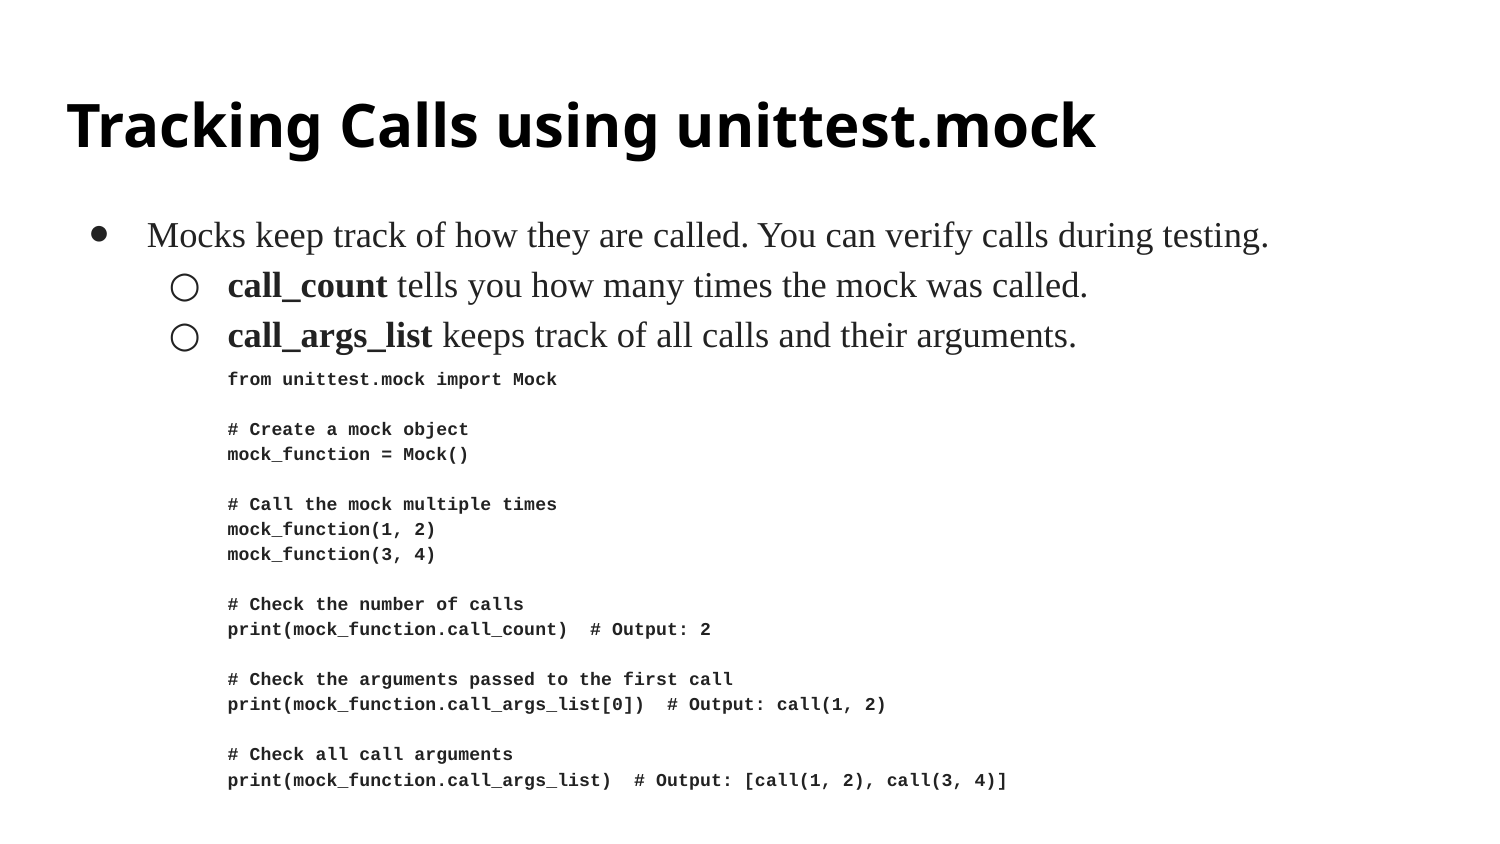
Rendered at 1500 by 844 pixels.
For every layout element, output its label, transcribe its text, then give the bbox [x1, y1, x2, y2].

title Tracking Calls using unittest.mock [51, 72, 1449, 176]
list Mocks keep track of how they are called. You can verify calls during testing. call_count tells you how many times the mock was called. call_args_list keeps track of all calls and their arguments. from unittest.mock import Mock # Create a mock object mock_function = Mock() # Call the mock multiple times mock_function(1, 2) mock_function(3, 4) # Check the number of calls print(mock_function.call_count) # Output: 2 # Check the arguments passed to the first call print(mock_function.call_args_list[0]) # Output: call(1, 2) # Check all call arguments print(mock_function.call_args_list) # Output: [call(1, 2), call(3, 4)] [51, 189, 1449, 816]
